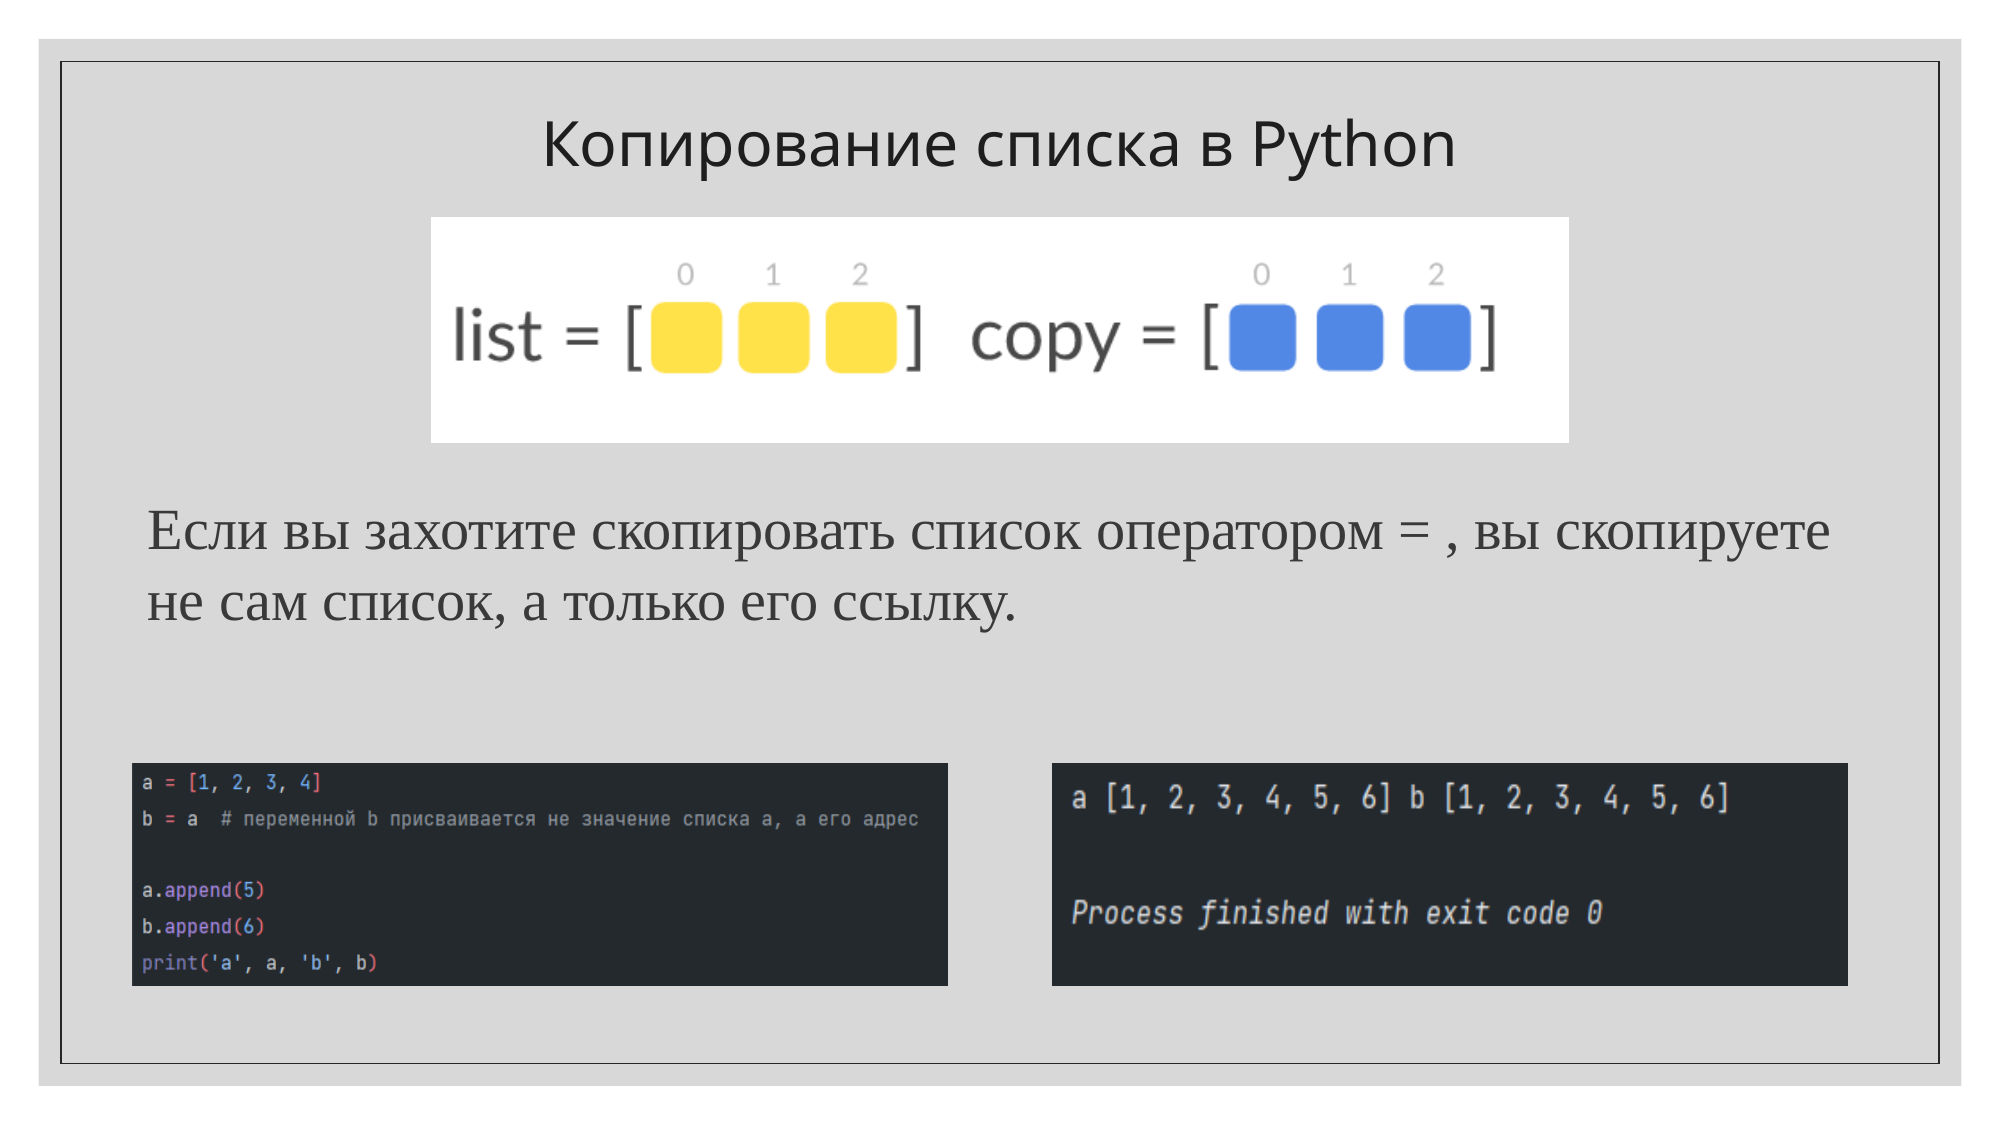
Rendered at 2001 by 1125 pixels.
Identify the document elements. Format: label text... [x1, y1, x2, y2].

text_box Если вы захотите скопировать список оператором = , вы скопируете не сам список, а только его ссылку. [132, 484, 1868, 640]
title Копирование списка в Python [174, 105, 1825, 331]
picture [132, 763, 948, 987]
picture [1051, 763, 1848, 987]
picture [430, 217, 1570, 444]
